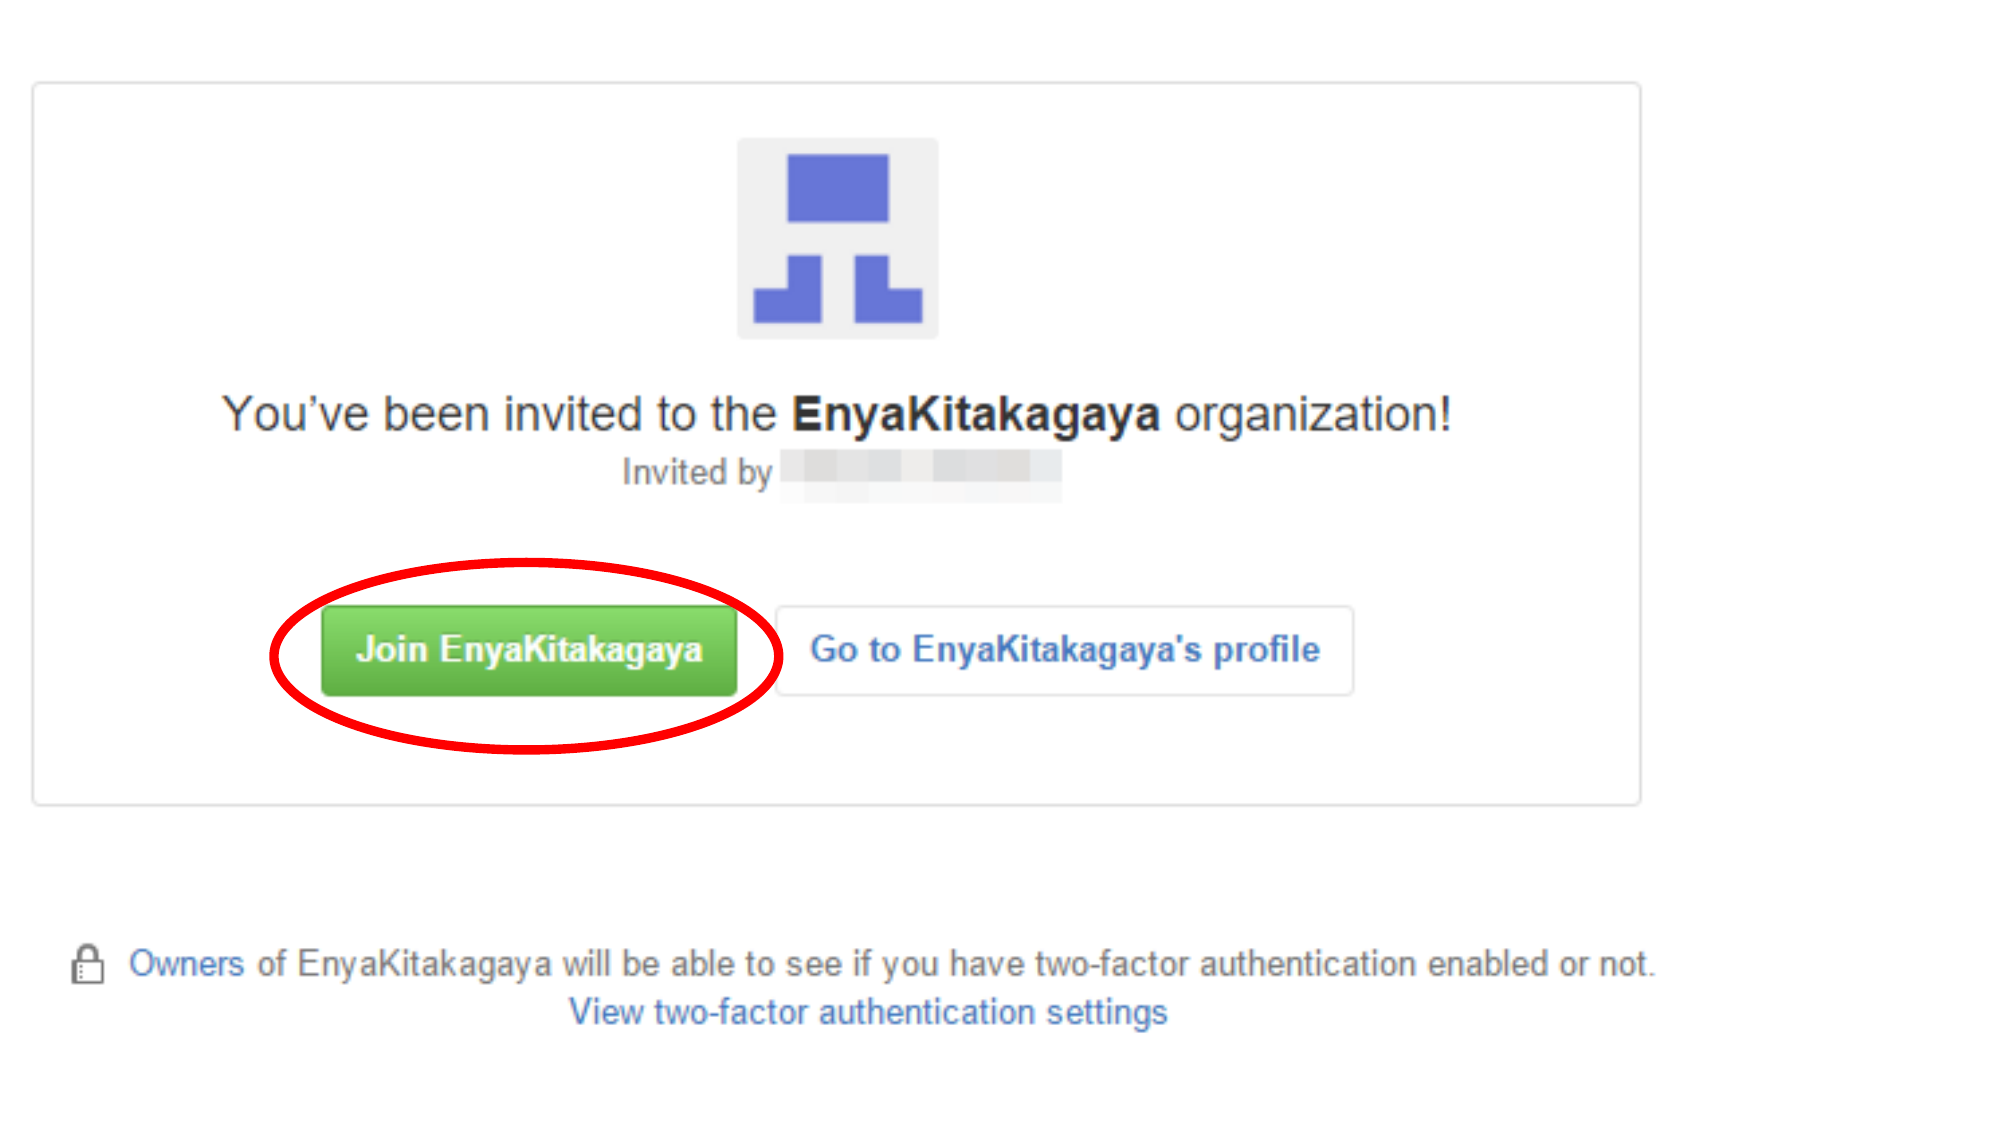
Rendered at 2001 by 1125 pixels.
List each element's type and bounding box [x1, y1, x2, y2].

picture [0, 0, 1691, 1125]
